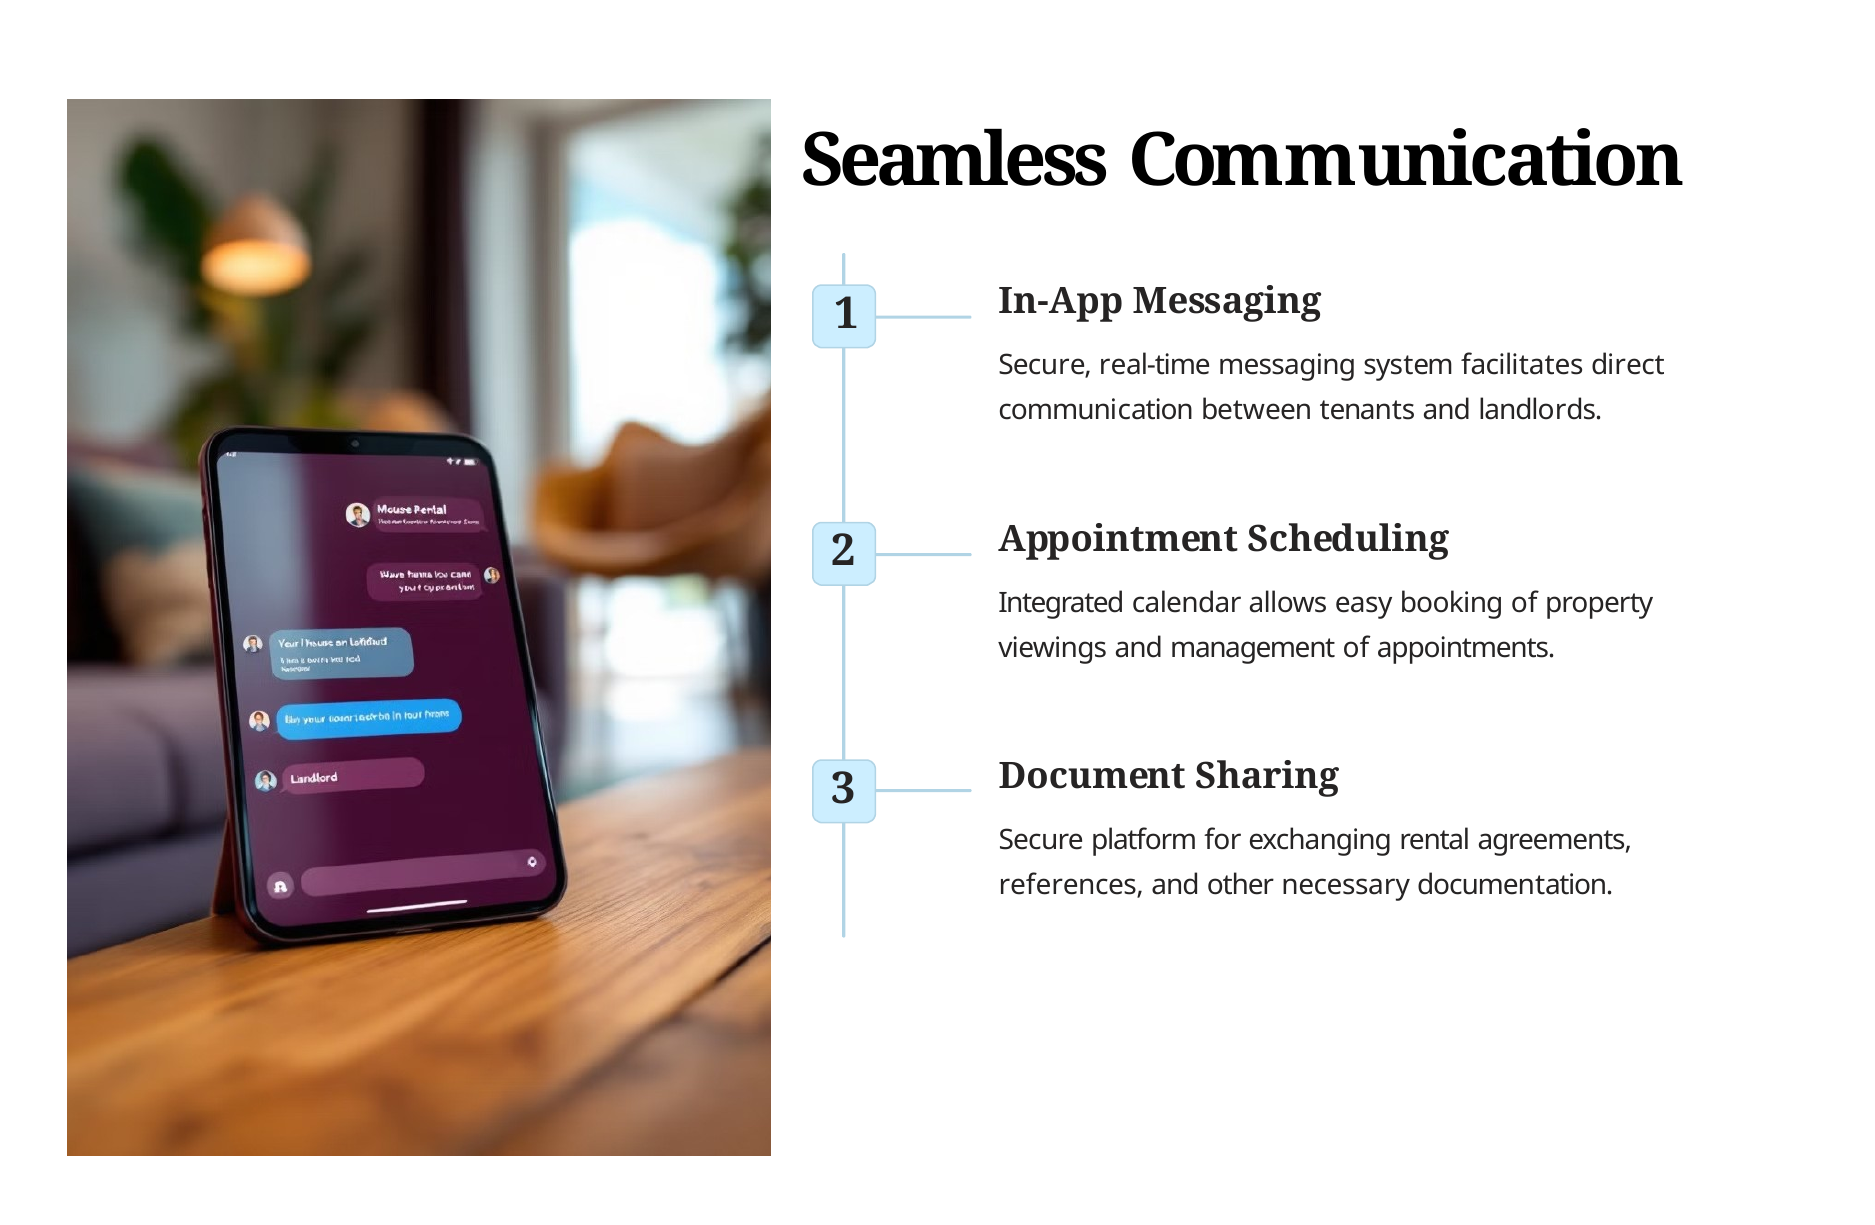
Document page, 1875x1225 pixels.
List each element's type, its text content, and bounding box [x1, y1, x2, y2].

text_box Document Sharing Secure platform for exchanging rental agreements, references, and other necessary documentation. [996, 750, 1676, 901]
text_box In-App Messaging Secure, real-time messaging system facilitates direct communication between tenants and landlords. [996, 275, 1705, 426]
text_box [811, 594, 972, 758]
title Seamless Communication [799, 110, 1687, 317]
picture [67, 99, 771, 1156]
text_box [811, 832, 972, 938]
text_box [811, 252, 972, 521]
text_box Appointment Scheduling Integrated calendar allows easy booking of property viewings and management of appointments. [996, 512, 1695, 663]
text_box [811, 759, 972, 824]
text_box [811, 521, 972, 587]
